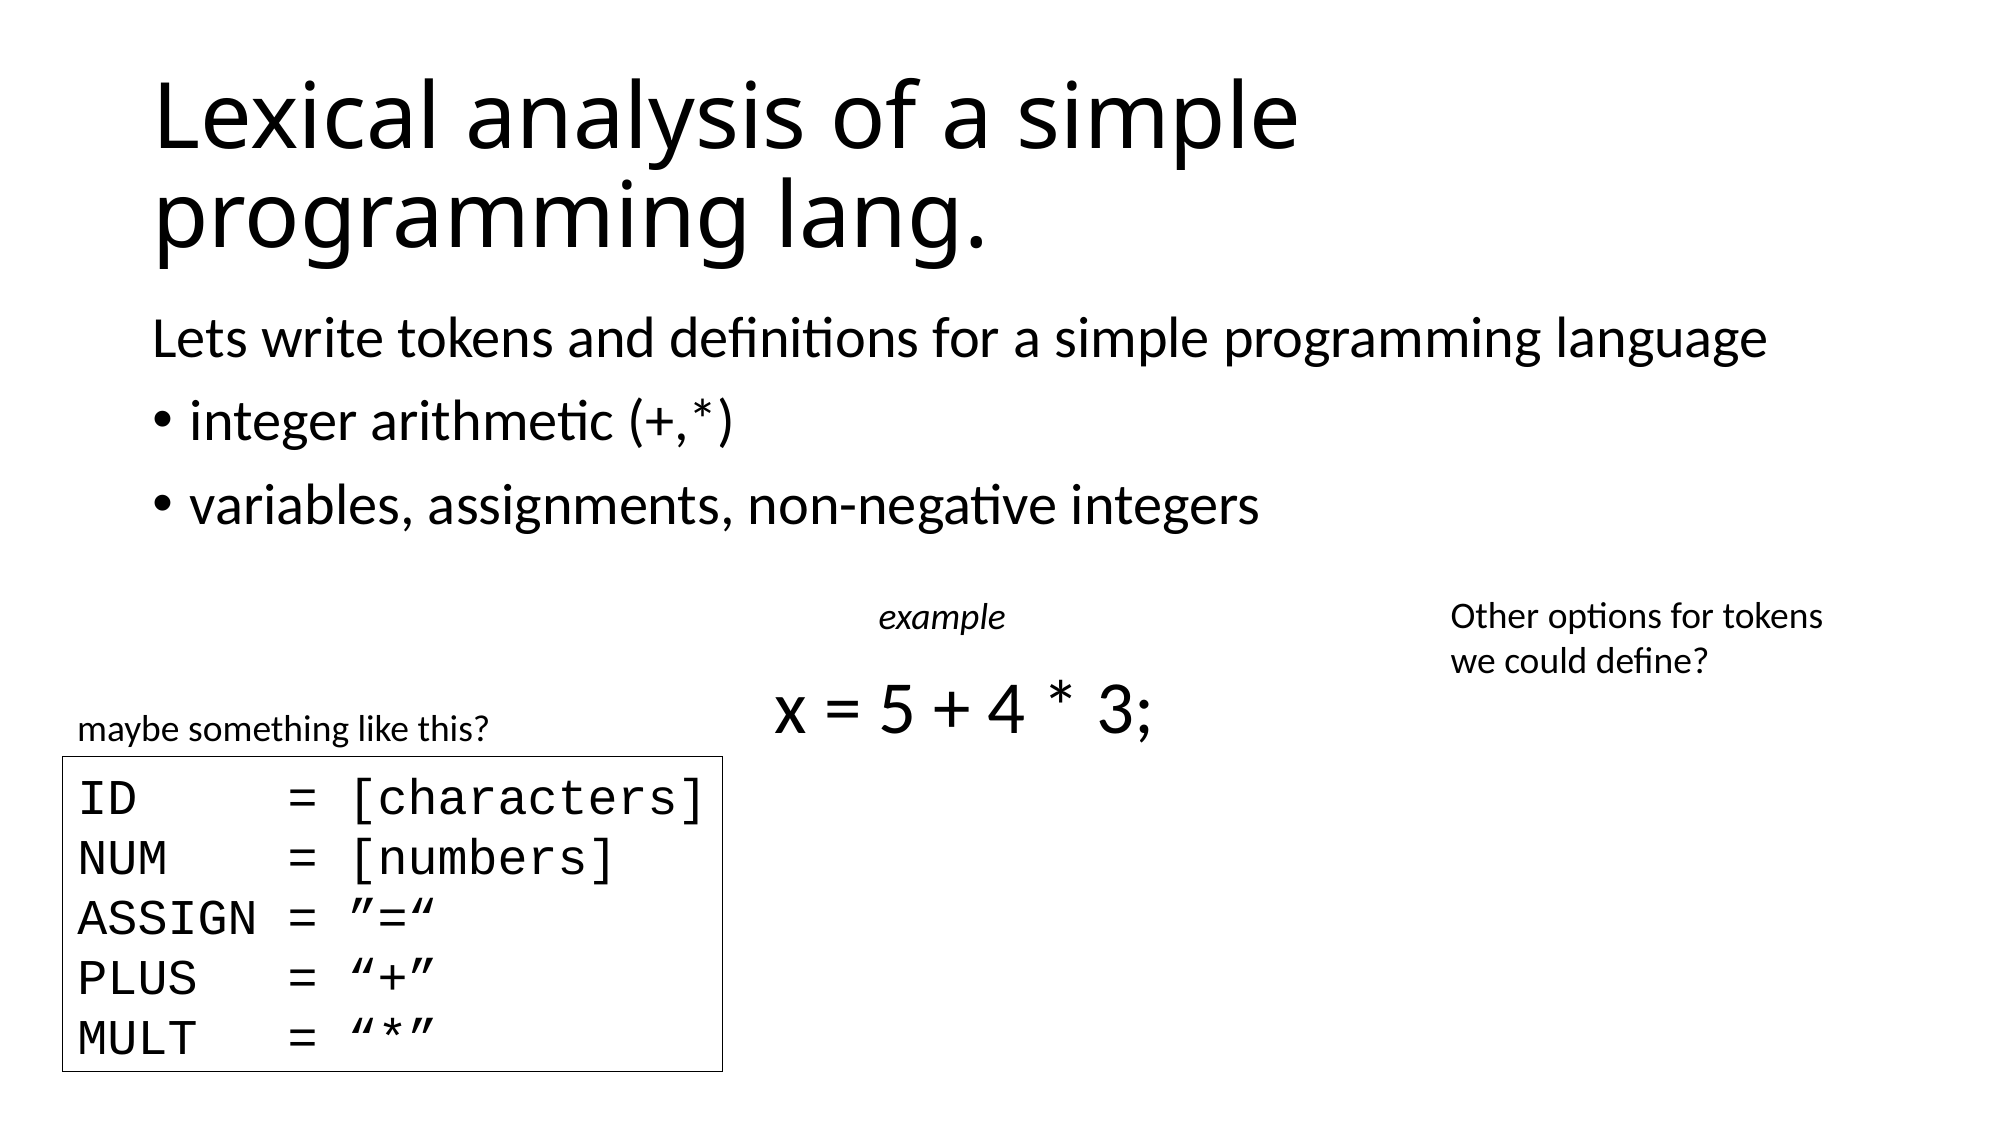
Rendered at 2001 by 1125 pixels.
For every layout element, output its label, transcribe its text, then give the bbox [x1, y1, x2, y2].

text_box example [863, 584, 1030, 645]
text_box ID = [characters] NUM = [numbers] ASSIGN = ”=“ PLUS = “+” MULT = “*” [62, 756, 723, 1072]
title Lexical analysis of a simple programming lang. [137, 59, 1863, 278]
text_box Other options for tokens we could define? [1435, 584, 1839, 689]
list Lets write tokens and definitions for a simple programming language integer arithmetic (+,*) variables, assignments, non-negative integers [137, 299, 1863, 563]
text_box maybe something like this? [62, 696, 507, 756]
text_box x = 5 + 4 * 3; [760, 650, 1171, 756]
